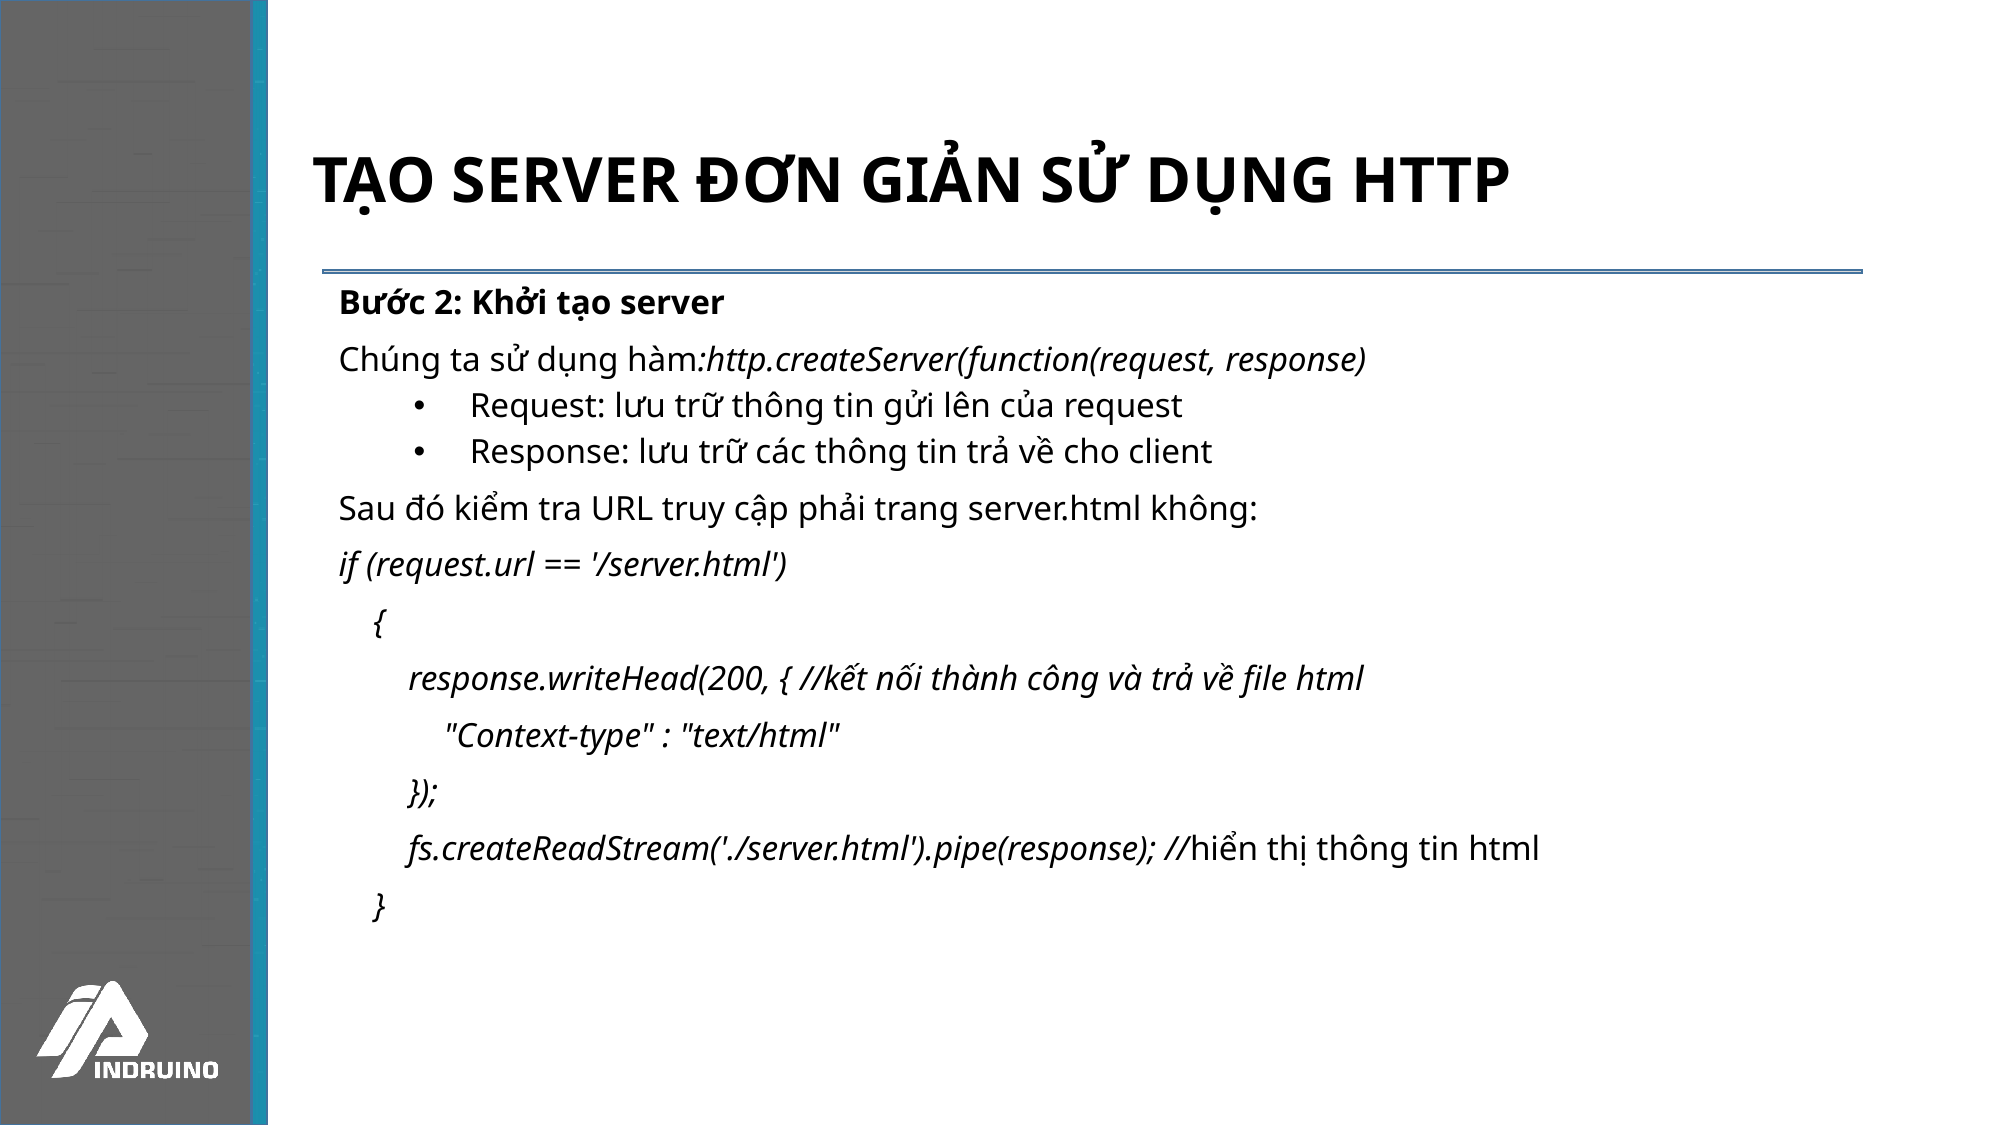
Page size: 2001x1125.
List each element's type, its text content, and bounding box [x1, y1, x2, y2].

picture [253, 1, 266, 1124]
list Bước 2: Khởi tạo server Chúng ta sử dụng hàm:http.createServer(function(request, response) Request: lưu trữ thông tin gửi lên của request Response: lưu trữ các thông tin trả về cho client Sau đó kiểm tra URL truy cập phải trang server.html không: if (request.url == '/server.html') { response.writeHead(200, { //kết nối thành công và trả về file html "Context-type" : "text/html" }); fs.createReadStream('./server.html').pipe(response); //hiển thị thông tin html } [323, 278, 1863, 1125]
title TẠO SERVER ĐƠN GIẢN SỬ DỤNG HTTP [297, 103, 1957, 262]
picture [1, 1, 250, 1124]
